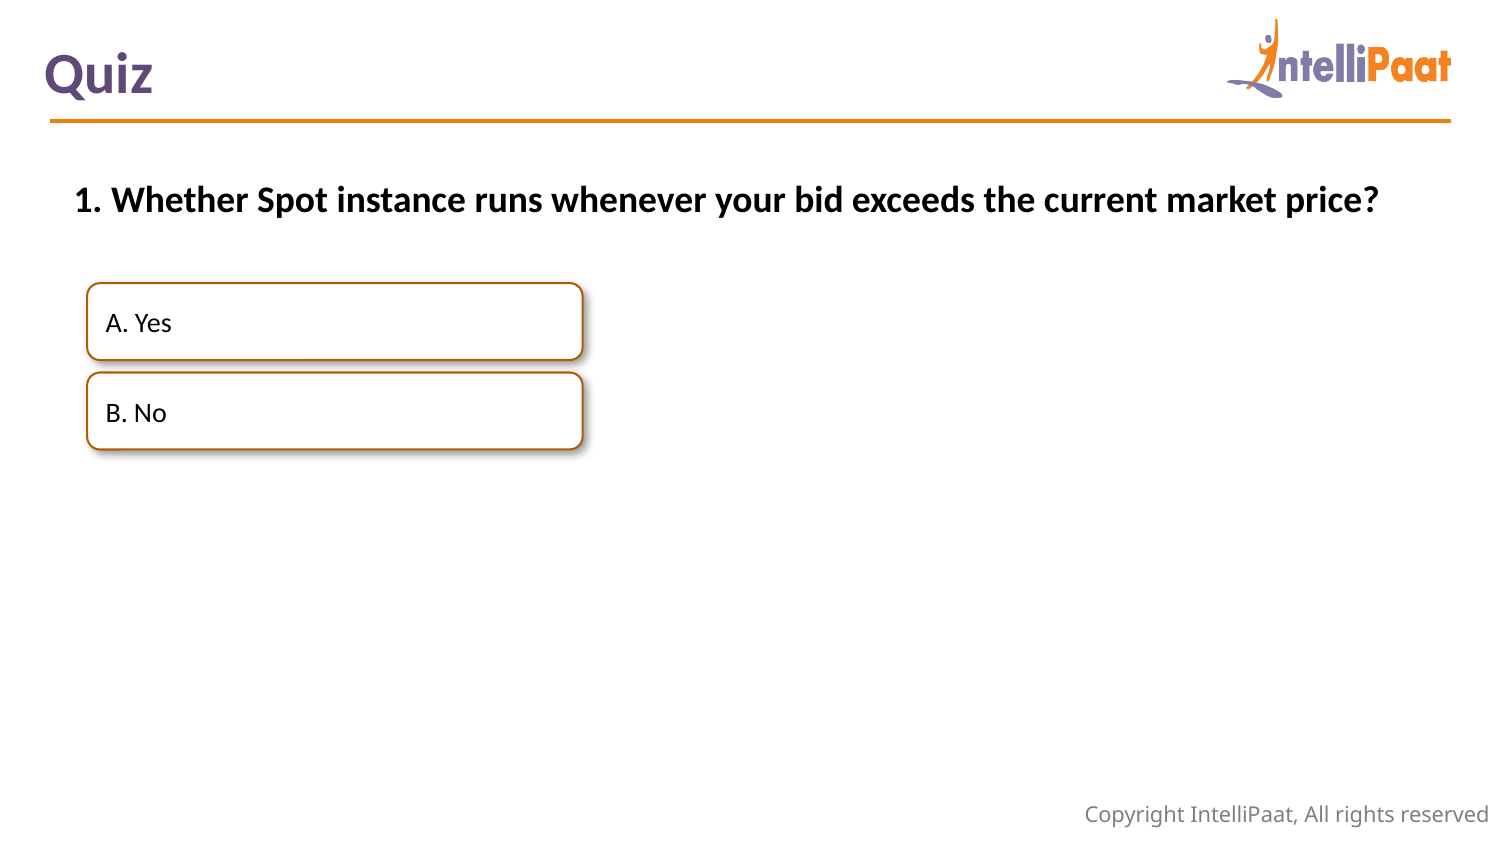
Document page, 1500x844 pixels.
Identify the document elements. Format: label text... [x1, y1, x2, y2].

picture [1227, 19, 1451, 98]
text_box 1. Whether Spot instance runs whenever your bid exceeds the current market price? [58, 167, 1397, 228]
text_box Quiz [29, 27, 169, 113]
text_box B. No [86, 371, 584, 451]
text_box A. Yes [86, 282, 584, 362]
